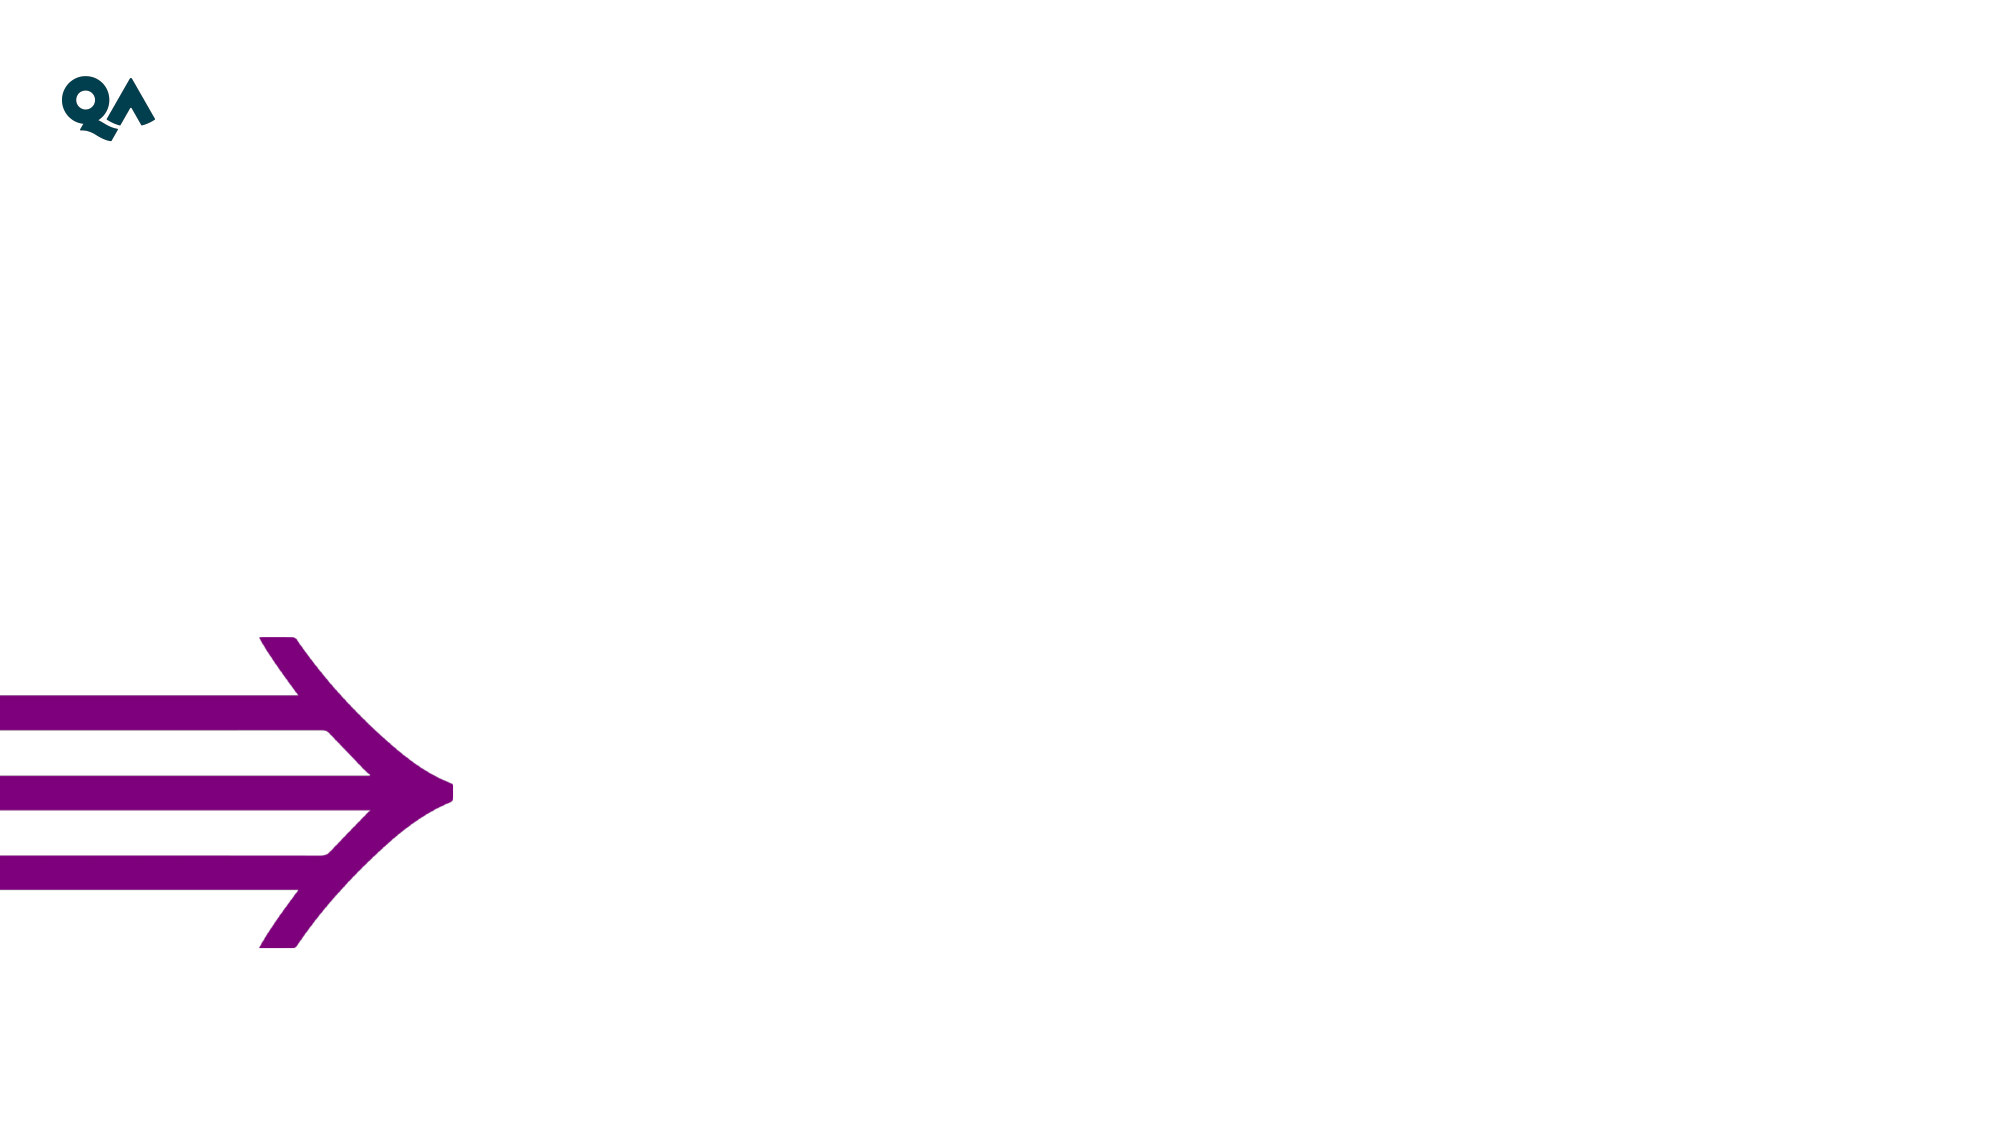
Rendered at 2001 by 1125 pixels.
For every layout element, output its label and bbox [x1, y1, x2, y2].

picture [0, 602, 476, 963]
picture [44, 62, 173, 153]
